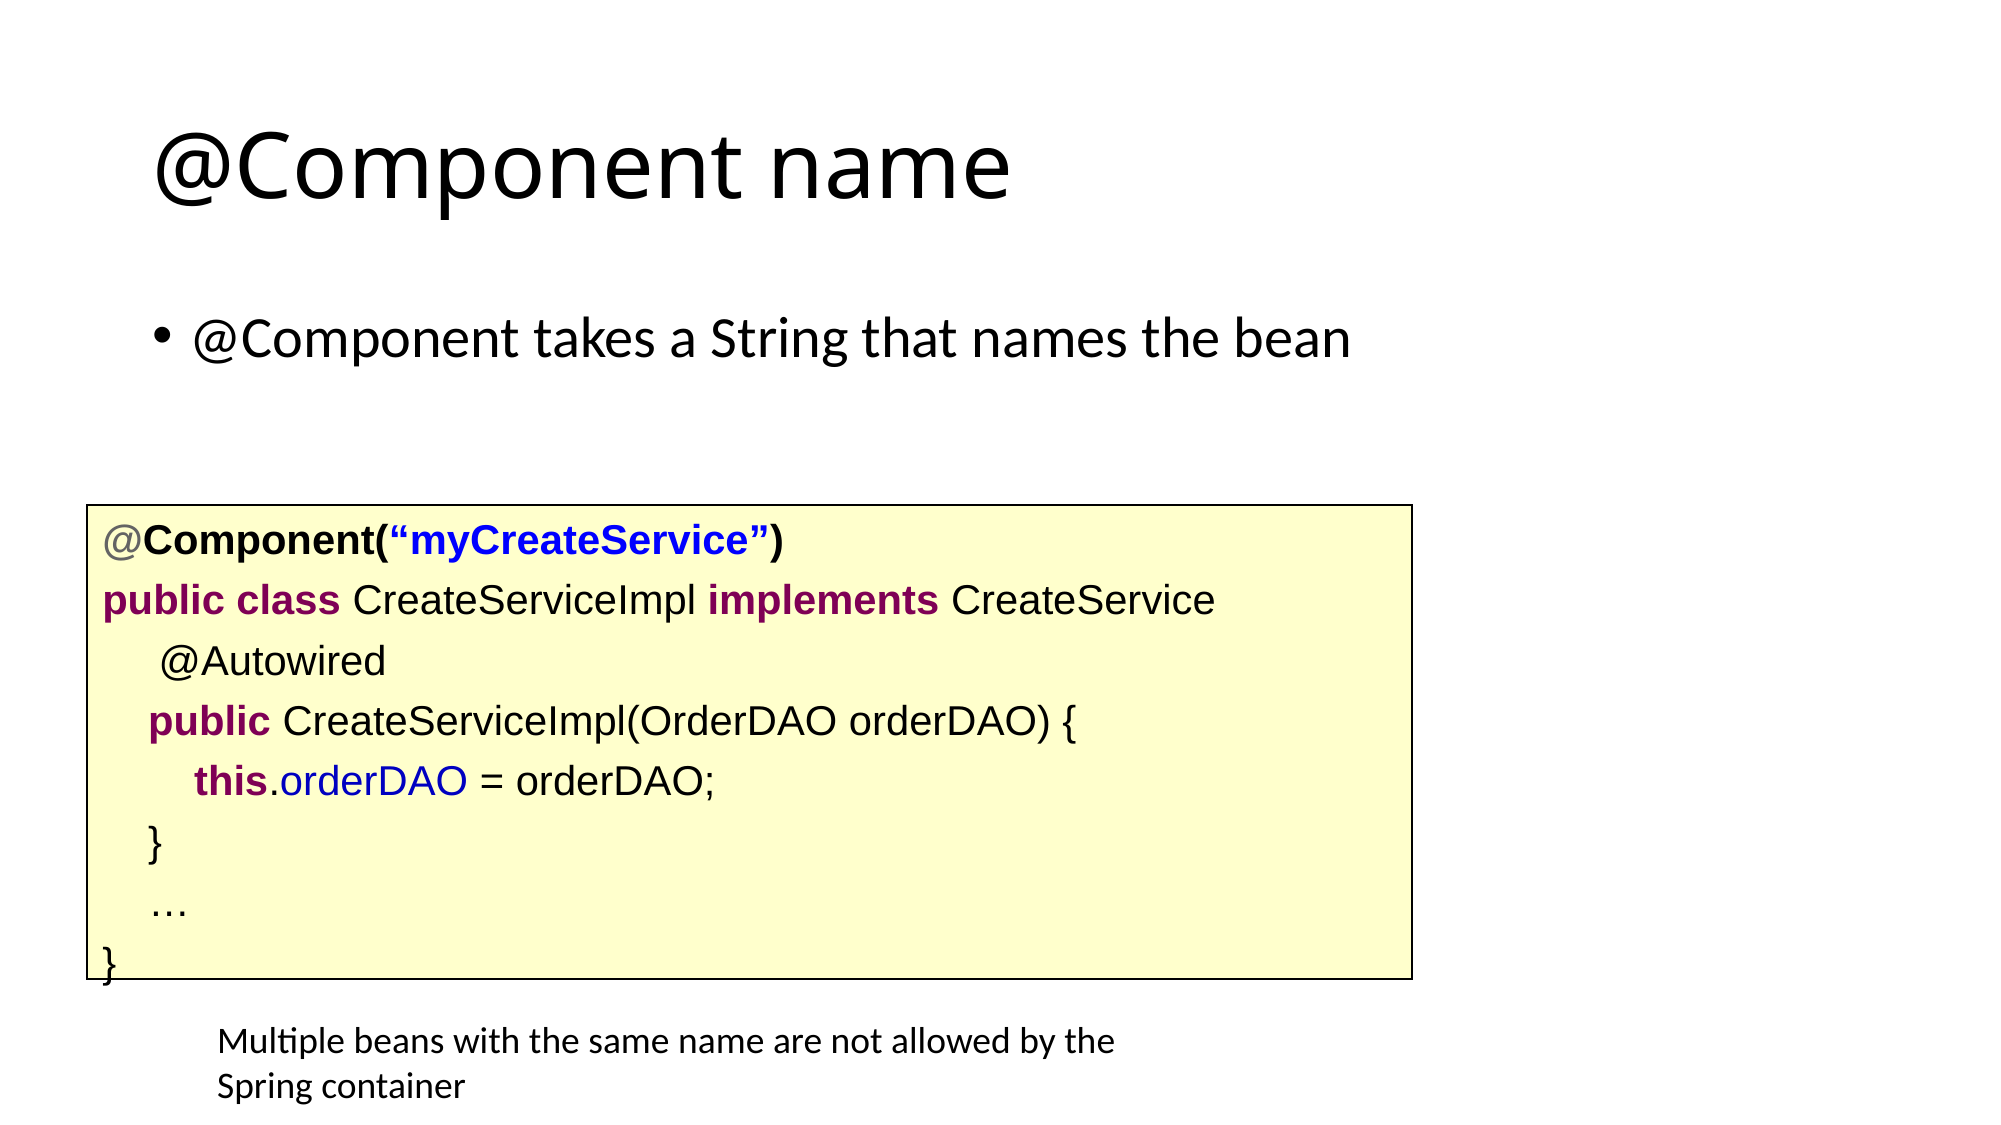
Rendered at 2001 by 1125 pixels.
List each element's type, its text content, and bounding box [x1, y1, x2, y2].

text_box Multiple beans with the same name are not allowed by the Spring container [202, 1008, 1203, 1114]
text_box @Component(“myCreateService”) public class CreateServiceImpl implements CreateService @Autowired public CreateServiceImpl(OrderDAO orderDAO) { this.orderDAO = orderDAO; } … } [87, 504, 1413, 980]
title @Component name [137, 59, 1863, 278]
list @Component takes a String that names the bean [137, 299, 1863, 423]
